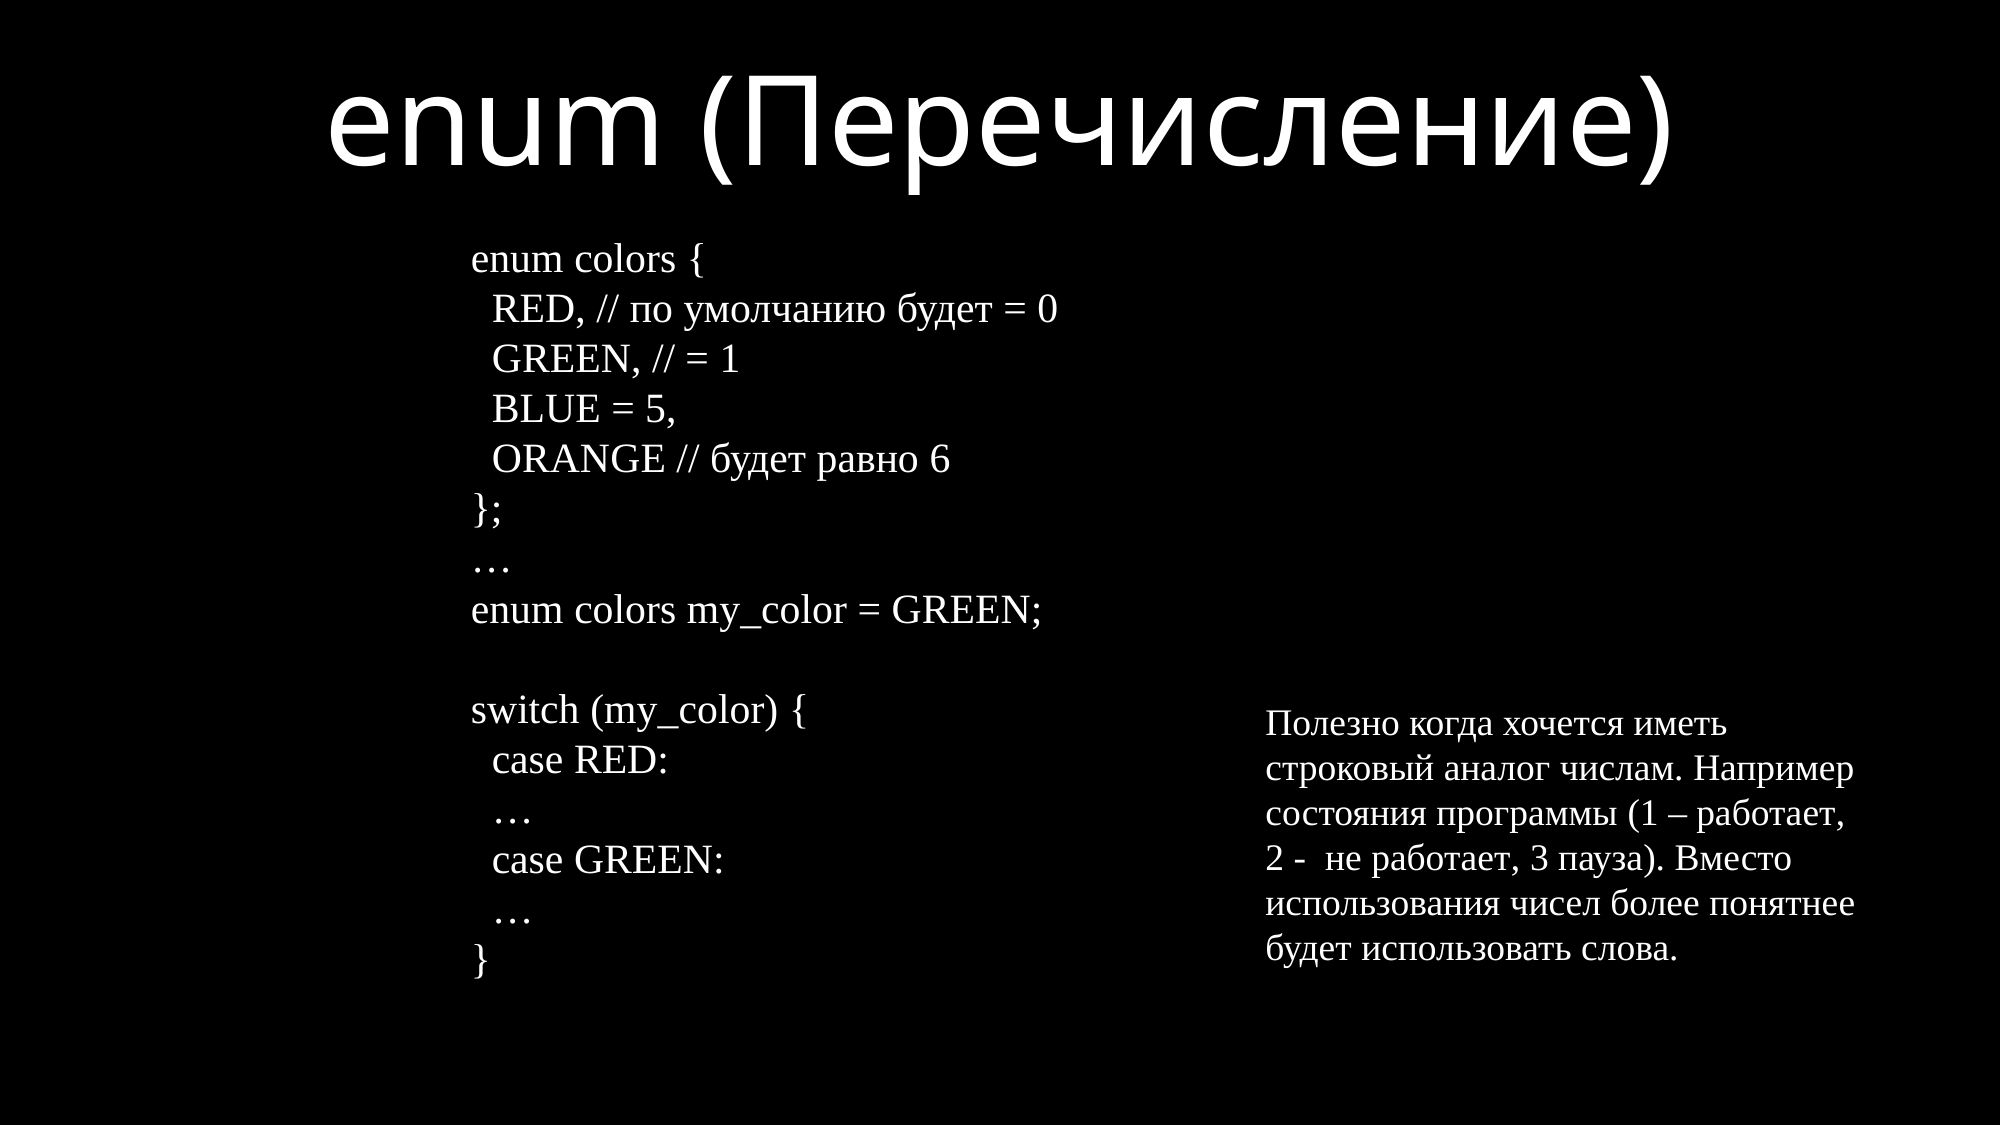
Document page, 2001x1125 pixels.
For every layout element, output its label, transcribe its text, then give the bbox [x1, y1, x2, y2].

text_box Полезно когда хочется иметь строковый аналог числам. Например состояния программы (1 – работает, 2 - не работает, 3 пауза). Вместо использования чисел более понятнее будет использовать слова. [1250, 690, 1883, 976]
title enum (Перечисление) [185, 47, 1815, 200]
text_box enum colors { RED, // по умолчанию будет = 0 GREEN, // = 1 BLUE = 5, ORANGE // будет равно 6 }; … enum colors my_color = GREEN; switch (my_color) { case RED: … case GREEN: … } [456, 223, 1151, 989]
